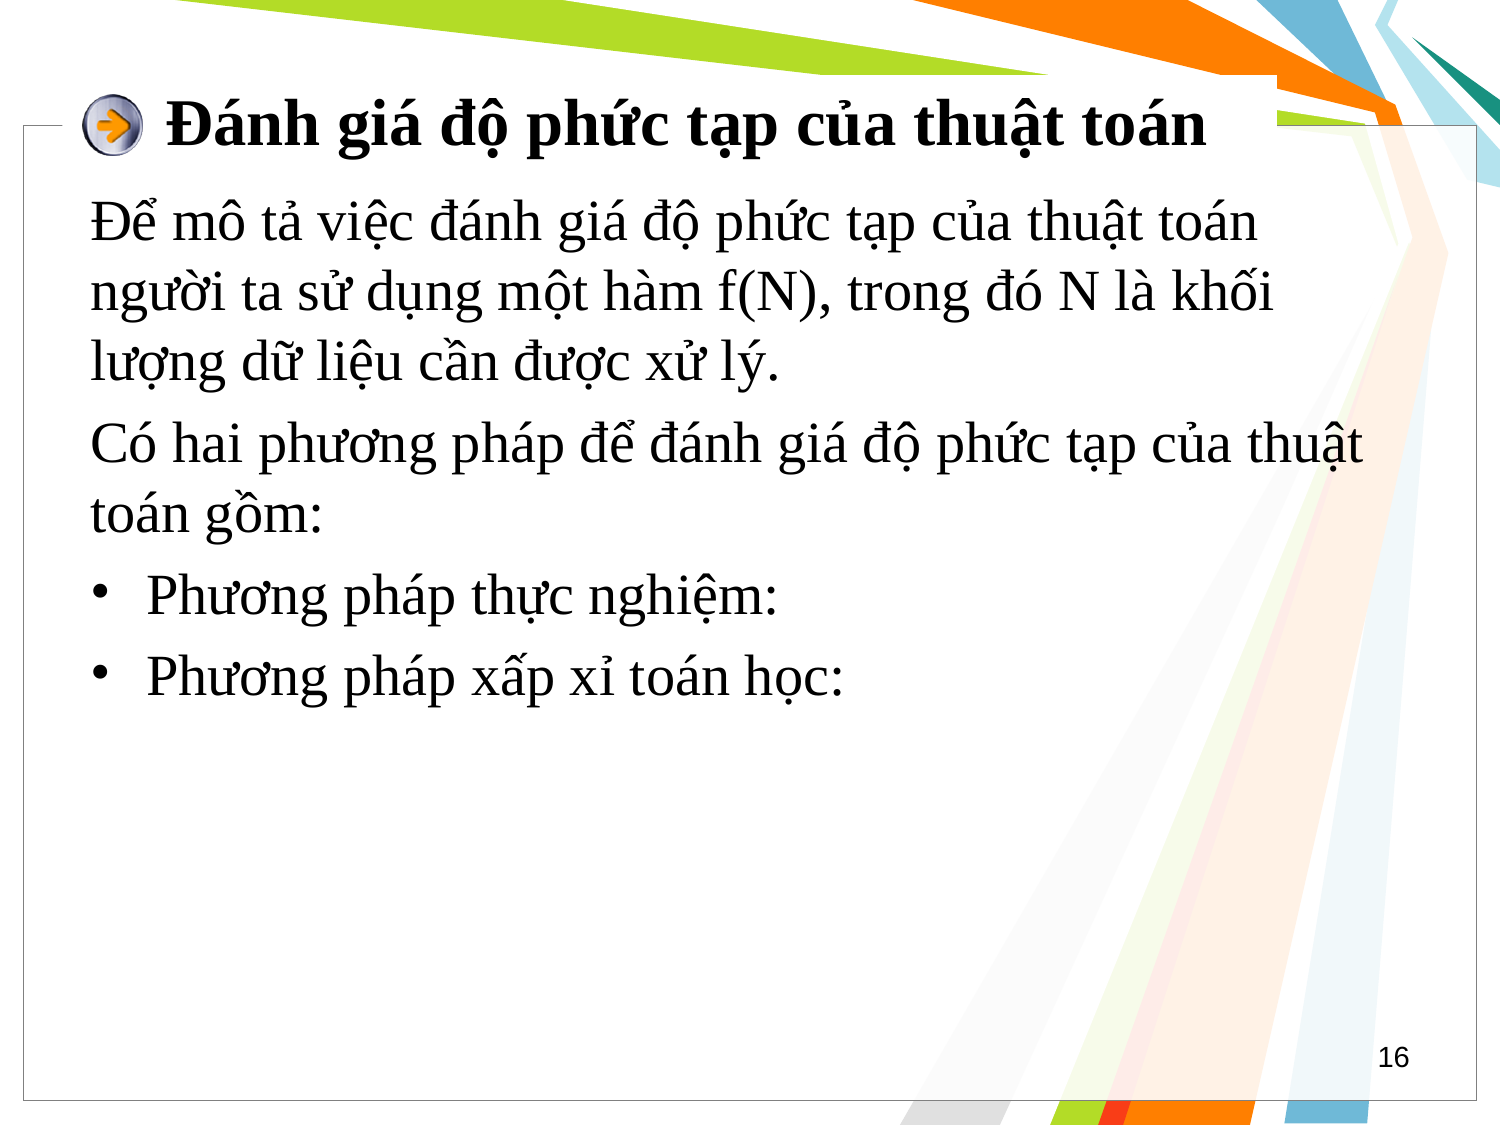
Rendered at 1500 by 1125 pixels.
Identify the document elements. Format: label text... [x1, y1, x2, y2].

title Đánh giá độ phức tạp của thuật toán [150, 75, 1277, 164]
slide_number 16 [1074, 1030, 1425, 1081]
picture [82, 94, 143, 156]
list Để mô tả việc đánh giá độ phức tạp của thuật toán người ta sử dụng một hàm f(N), trong đó N là khối lượng dữ liệu cần được xử lý. Có hai phương pháp để đánh giá độ phức tạp của thuật toán gồm: Phương pháp thực nghiệm: Phương pháp xấp xỉ toán học: [75, 174, 1425, 980]
